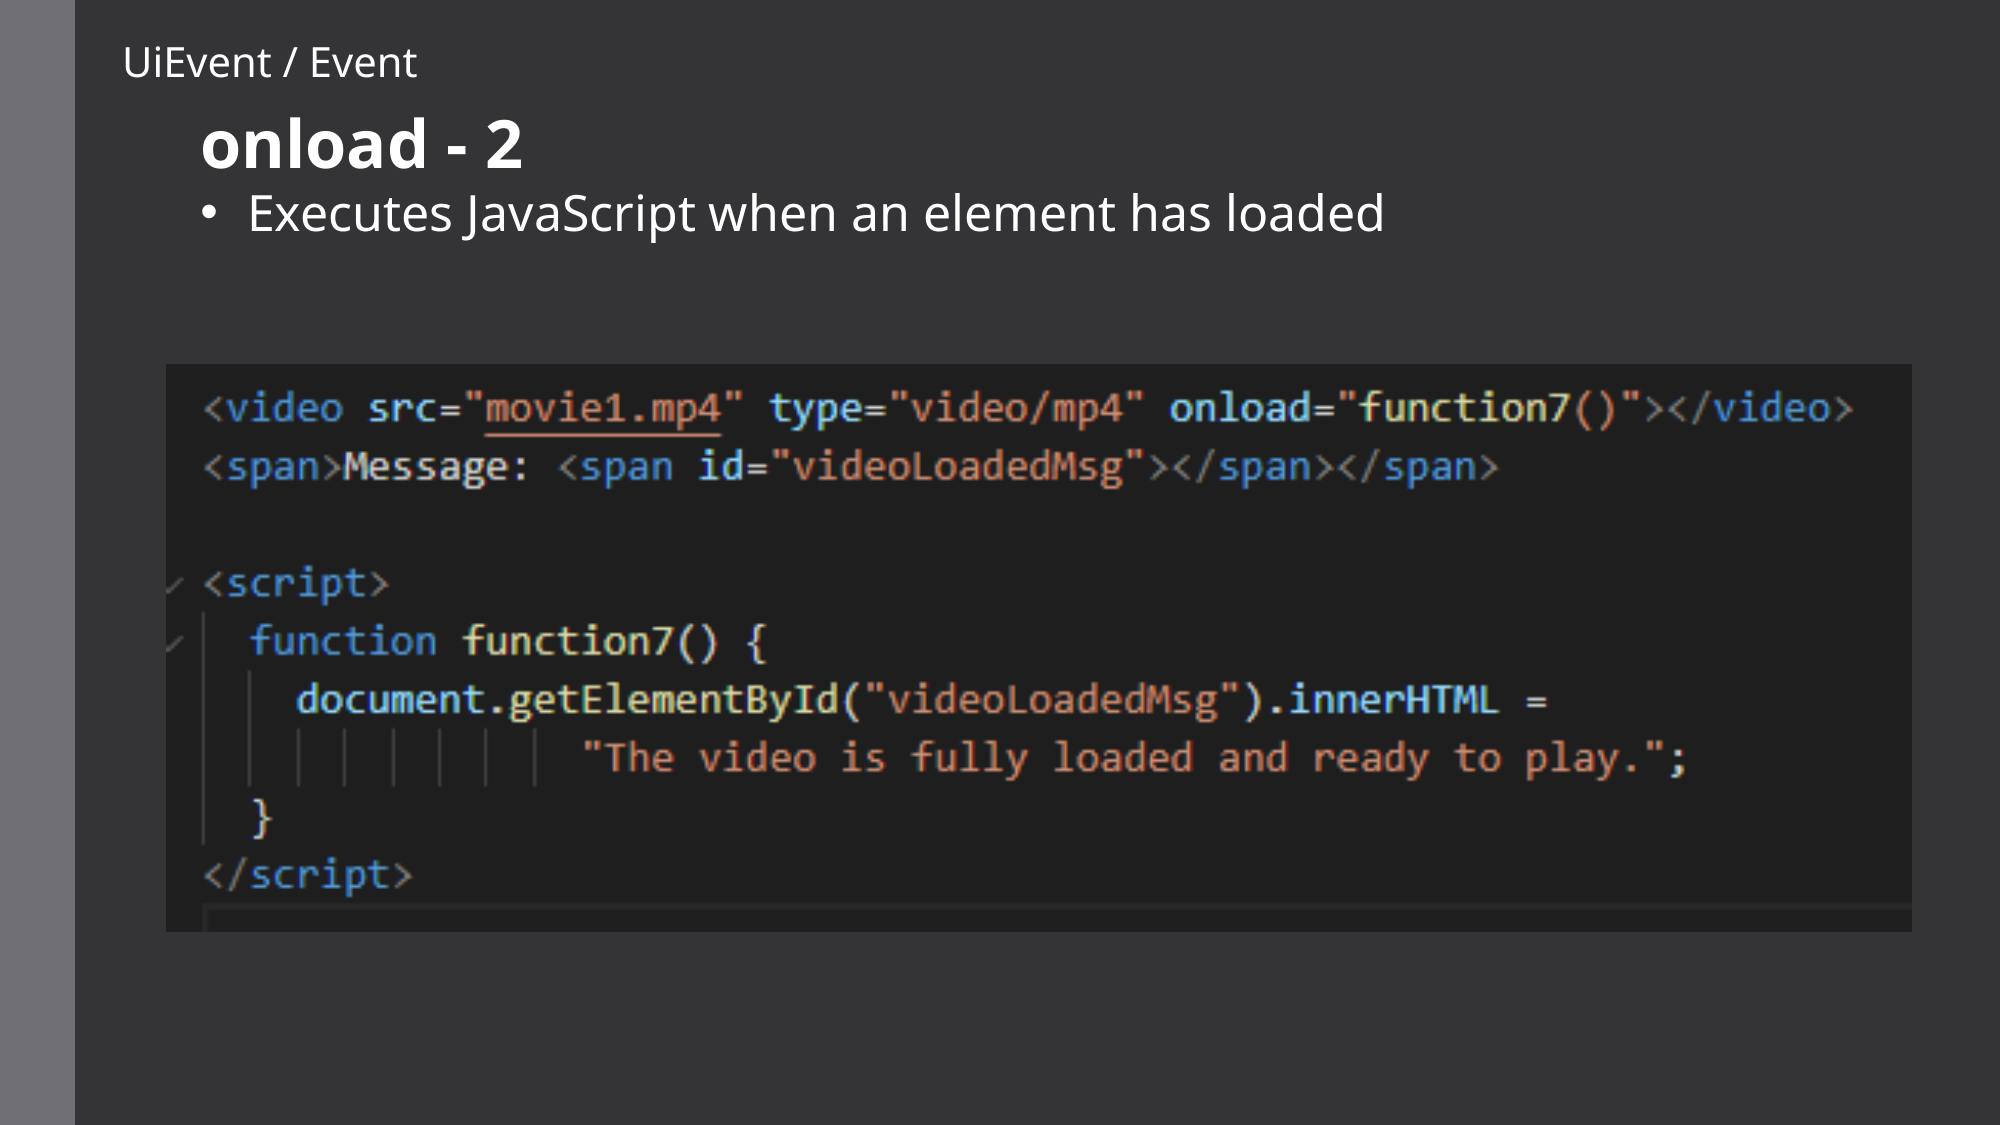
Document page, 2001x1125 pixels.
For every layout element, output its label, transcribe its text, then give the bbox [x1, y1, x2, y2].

text_box onload - 2 Executes JavaScript when an element has loaded [185, 94, 1912, 249]
text_box UiEvent / Event [107, 28, 1741, 94]
picture [166, 363, 1912, 932]
